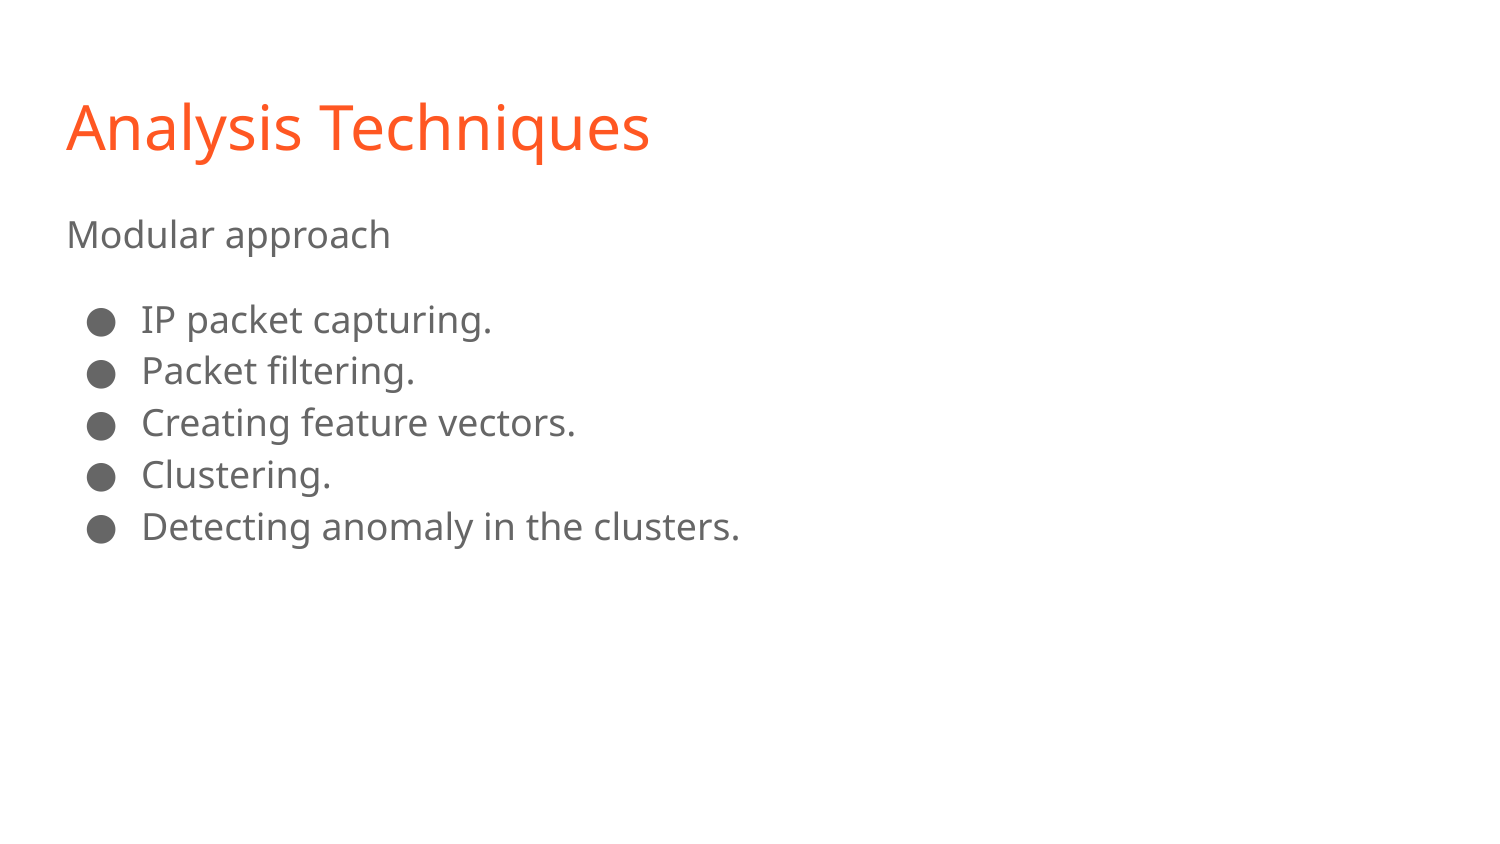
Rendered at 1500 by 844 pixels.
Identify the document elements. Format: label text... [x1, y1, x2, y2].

list Modular approach IP packet capturing. Packet filtering. Creating feature vectors. Clustering. Detecting anomaly in the clusters. [51, 189, 1449, 750]
title Analysis Techniques [51, 72, 1449, 167]
